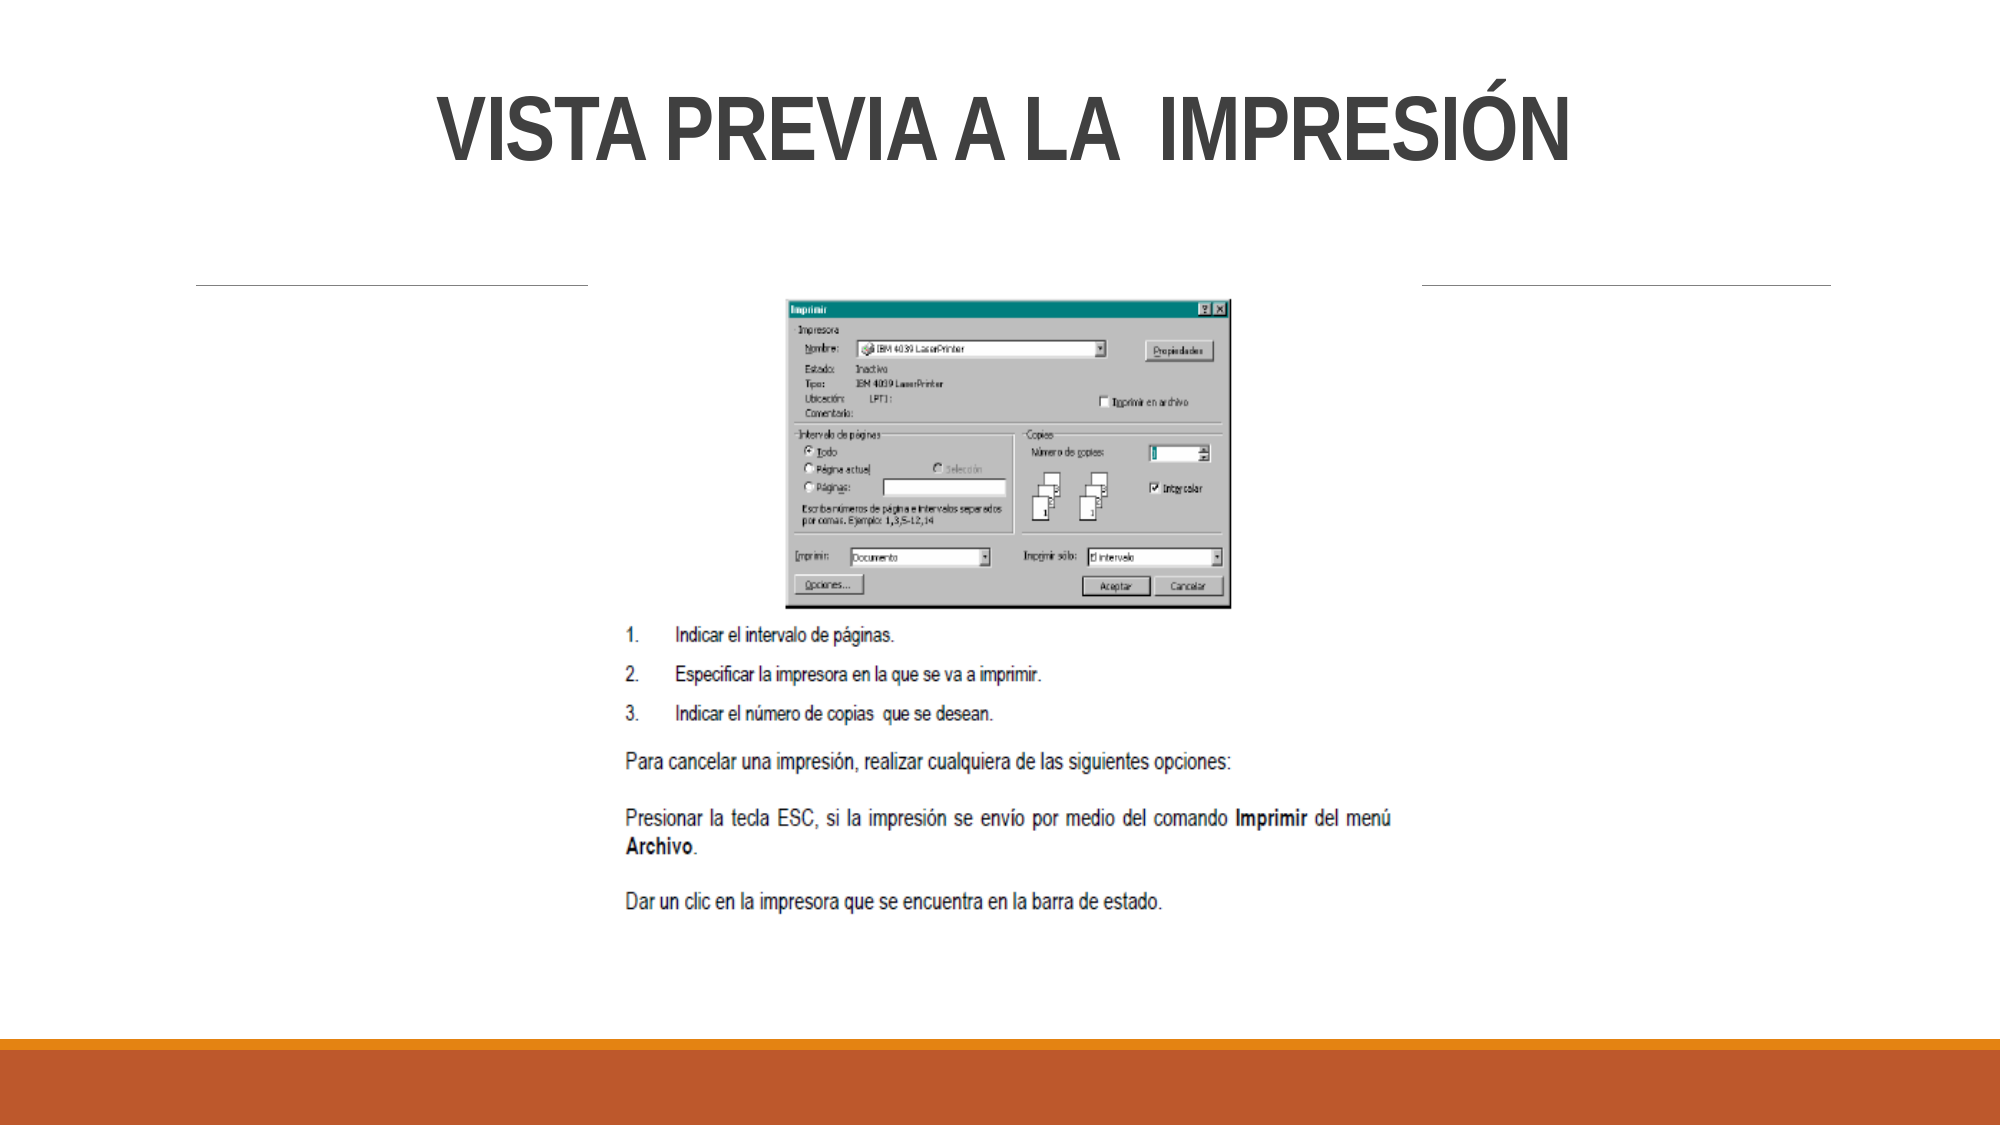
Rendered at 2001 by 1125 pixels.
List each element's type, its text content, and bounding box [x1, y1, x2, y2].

title VISTA PREVIA A LA IMPRESIÓN [180, 47, 1830, 187]
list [587, 237, 1422, 964]
